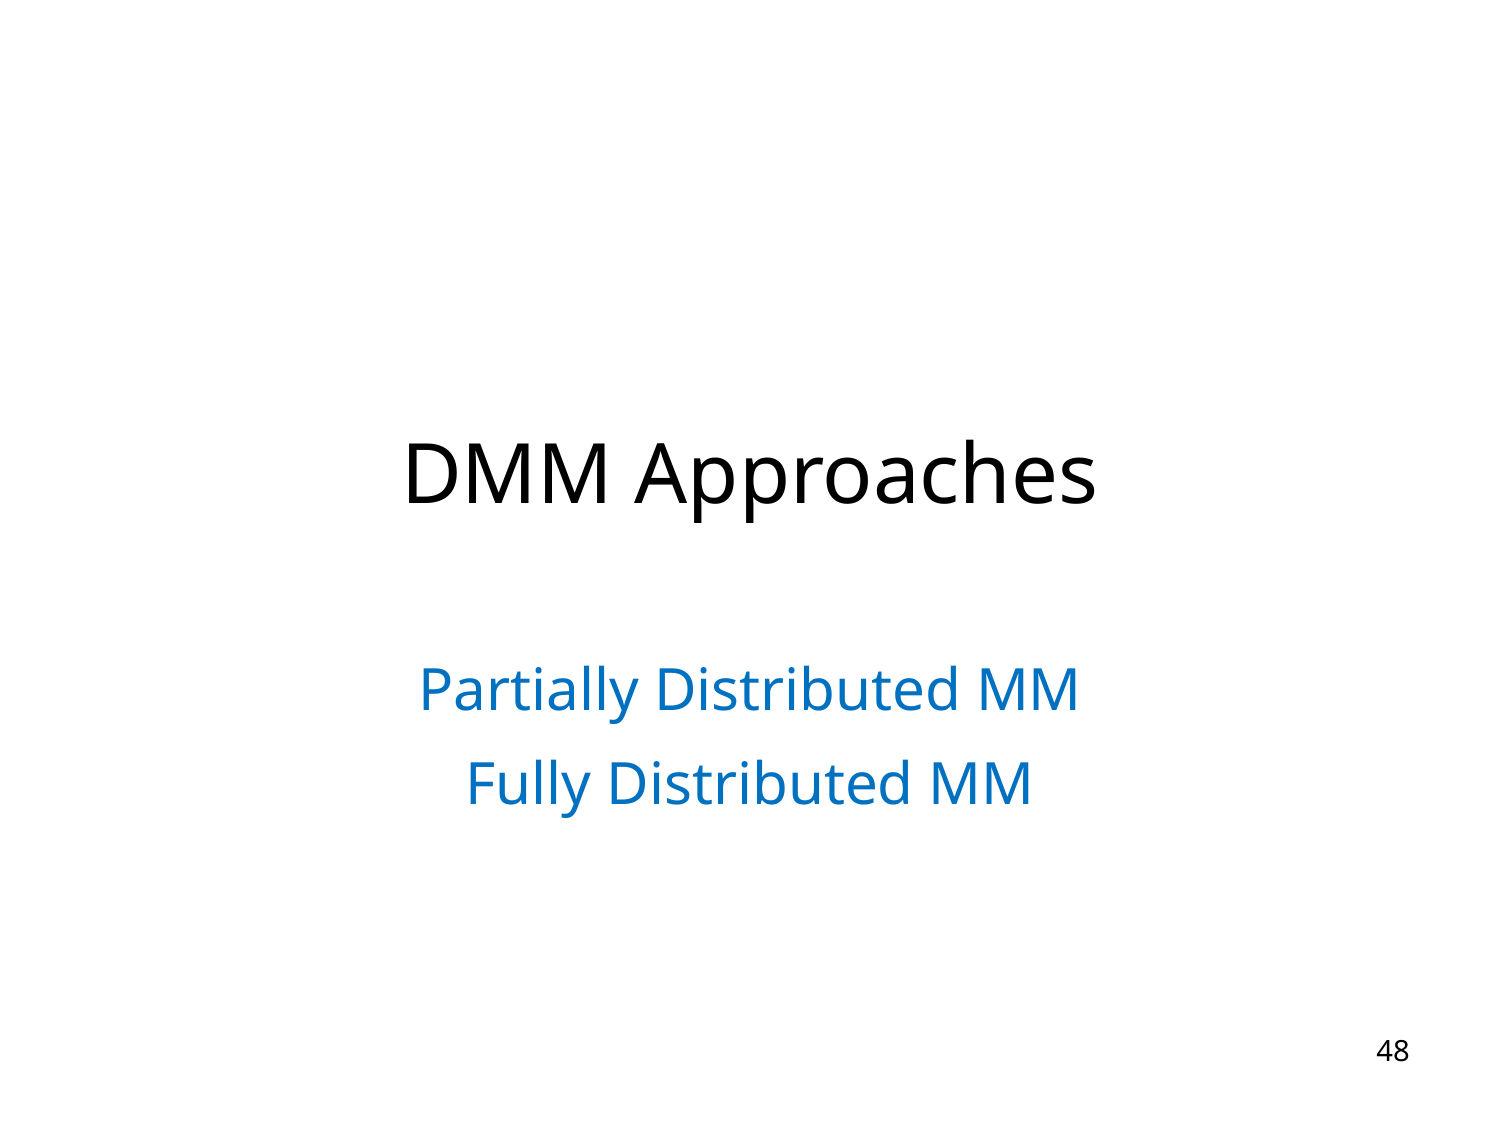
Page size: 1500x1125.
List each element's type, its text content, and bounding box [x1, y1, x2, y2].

subtitle Partially Distributed MM Fully Distributed MM [224, 637, 1276, 926]
title DMM Approaches [112, 349, 1388, 591]
slide_number 48 [1074, 1024, 1426, 1103]
